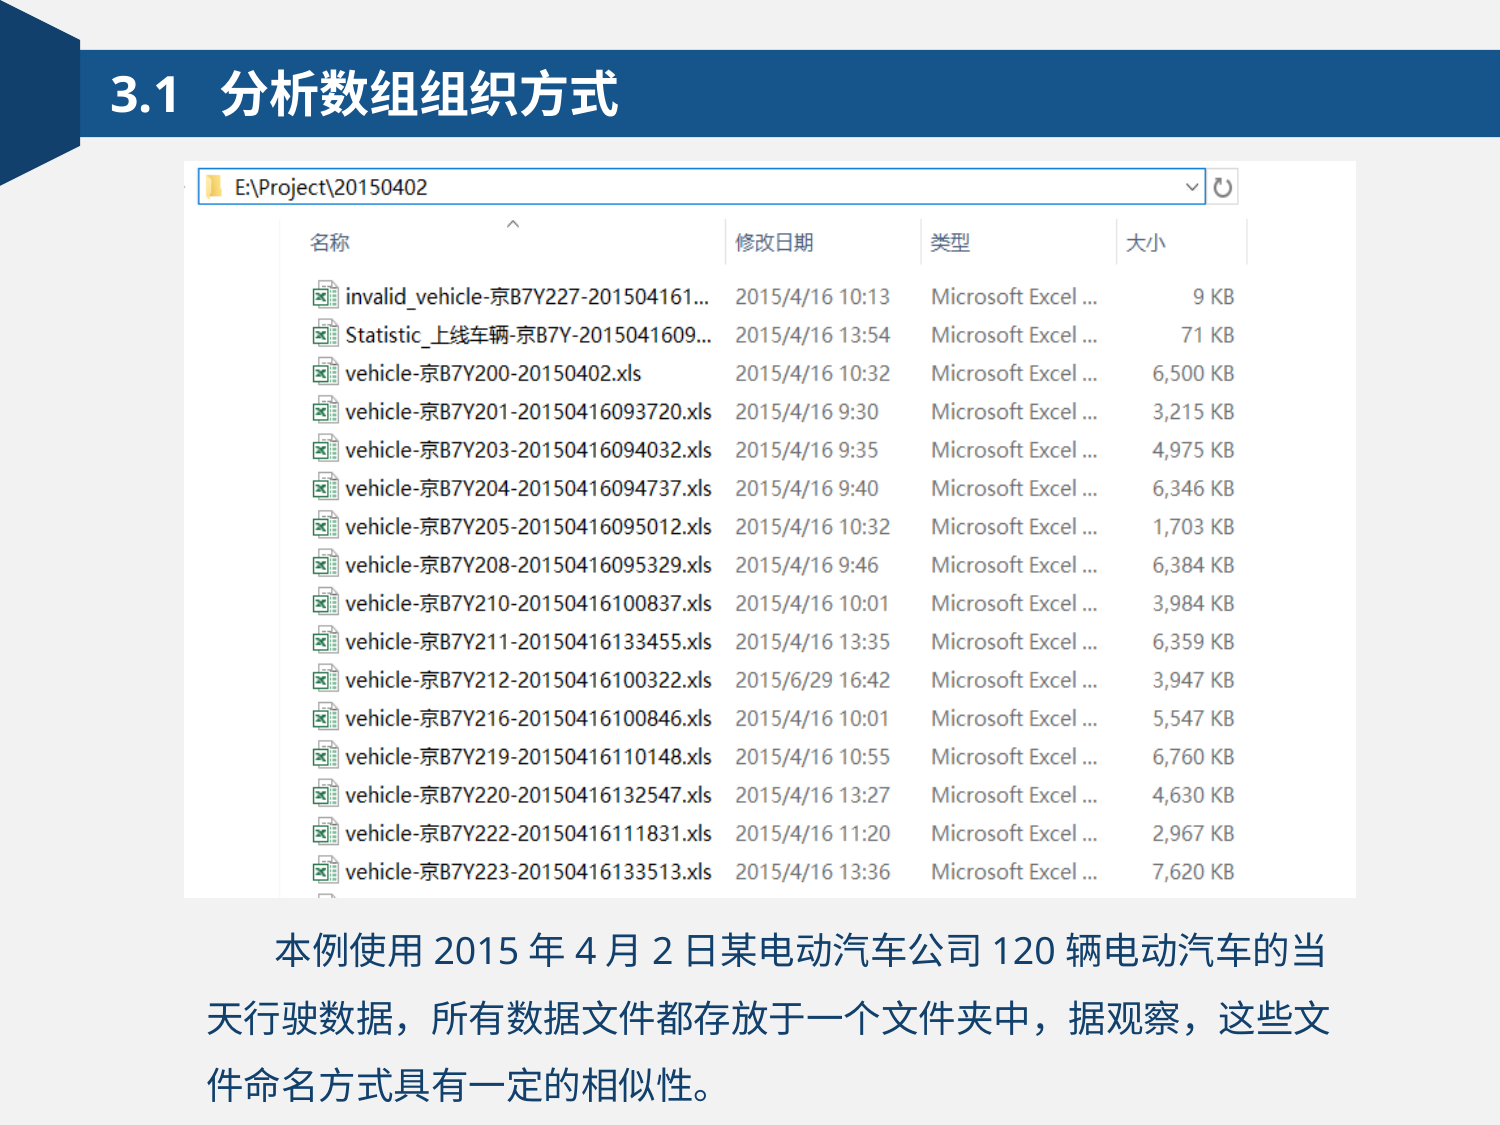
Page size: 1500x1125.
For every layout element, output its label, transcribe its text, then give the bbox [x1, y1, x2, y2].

text_box [82, 49, 1500, 138]
text_box 3.1 分析数组组织方式 [95, 54, 1444, 130]
text_box 本例使用2015年4月2日某电动汽车公司120辆电动汽车的当天行驶数据，所有数据文件都存放于一个文件夹中，据观察，这些文件命名方式具有一定的相似性。 [191, 898, 1356, 1115]
text_box [0, 0, 82, 188]
picture [184, 161, 1356, 898]
